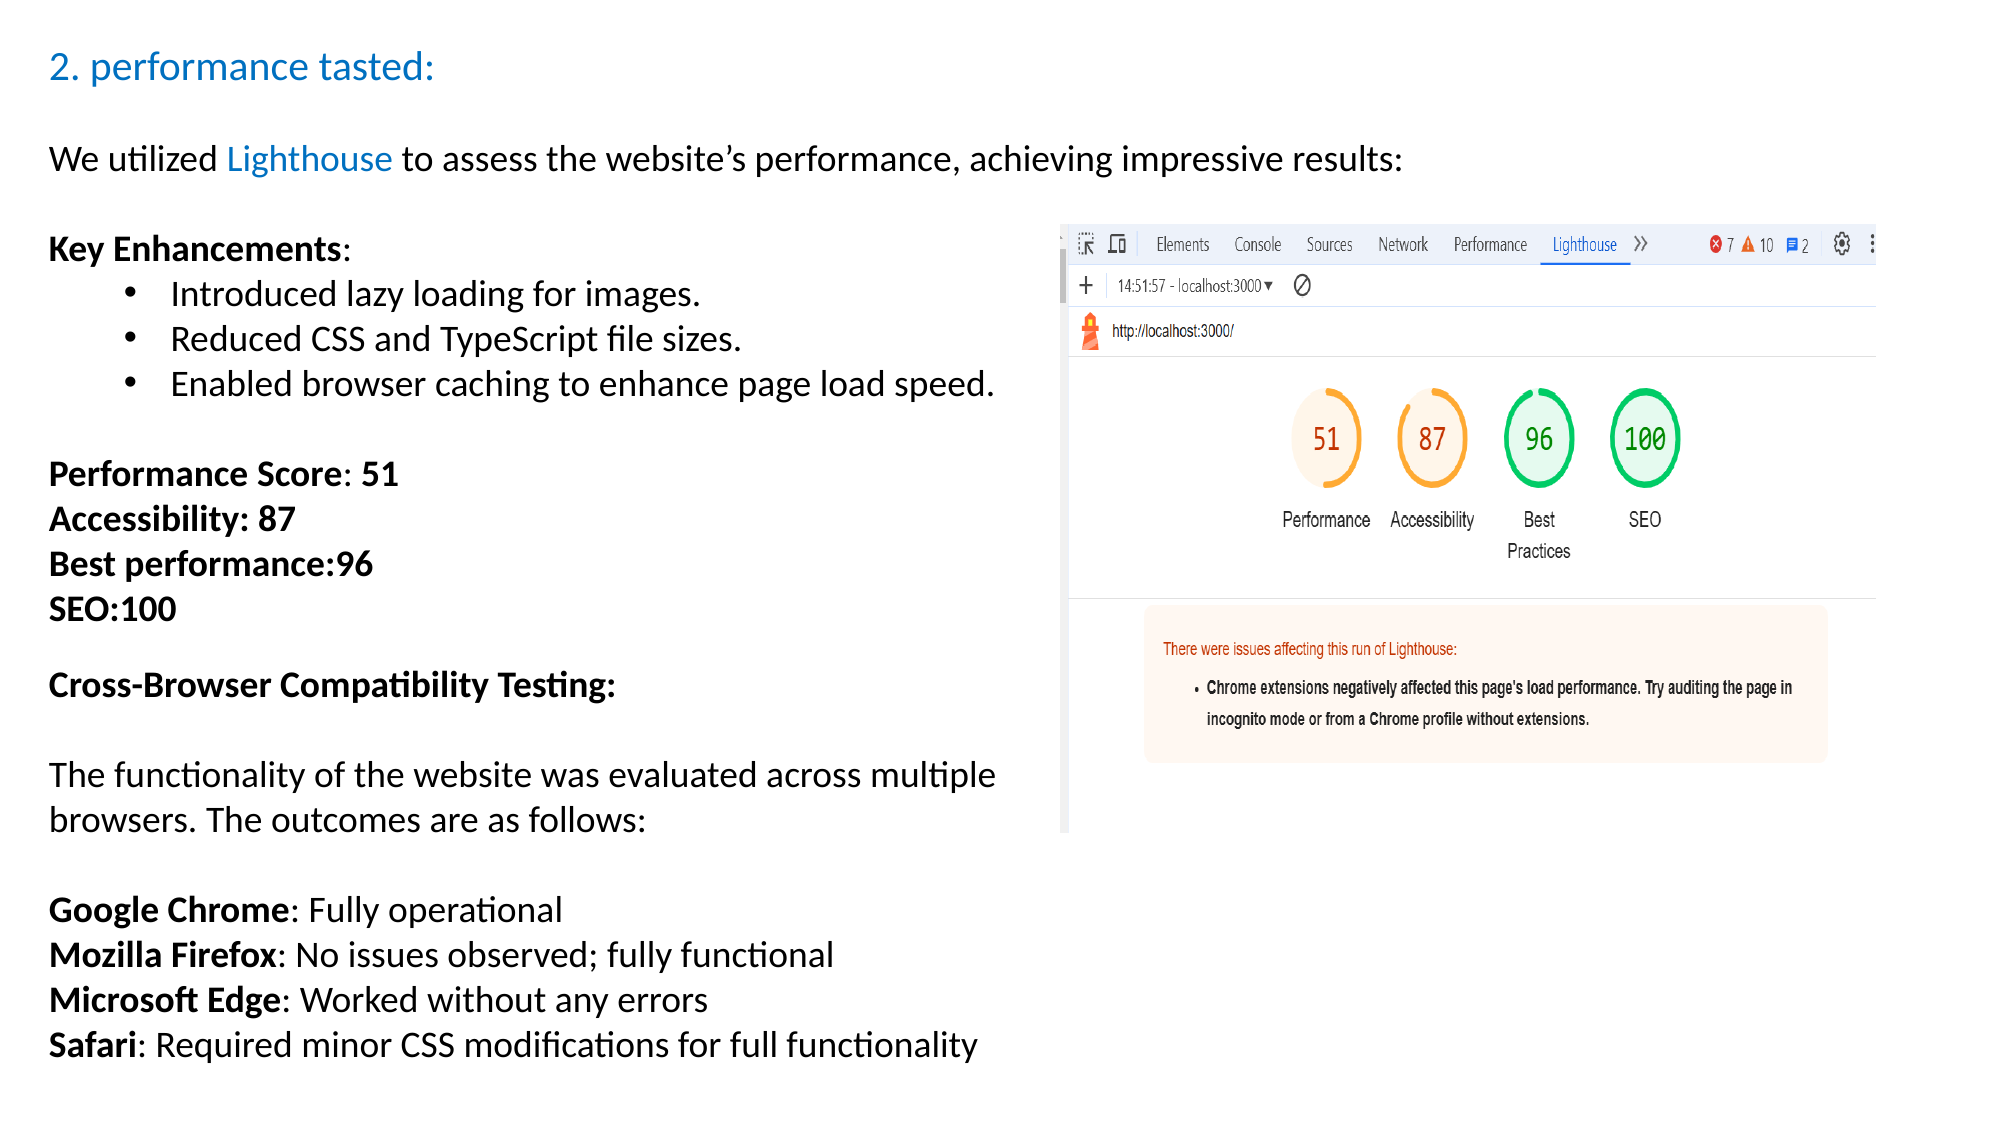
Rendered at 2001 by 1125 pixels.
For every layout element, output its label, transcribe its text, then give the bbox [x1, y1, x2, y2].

picture [1060, 224, 1876, 833]
text_box 2. performance tasted: We utilized Lighthouse to assess the website’s performance, achieving impressive results: Key Enhancements: Introduced lazy loading for images. Reduced CSS and TypeScript file sizes. Enabled browser caching to enhance page load speed. Performance Score: 51 Accessibility: 87 Best performance:96 SEO:100 [34, 31, 2000, 771]
text_box [121, 950, 153, 1011]
text_box Cross-Browser Compatibility Testing: The functionality of the website was evaluated across multiple browsers. The outcomes are as follows: Google Chrome: Fully operational Mozilla Firefox: No issues observed; fully functional Microsoft Edge: Worked without any errors Safari: Required minor CSS modifications for full functionality [34, 652, 1055, 1073]
